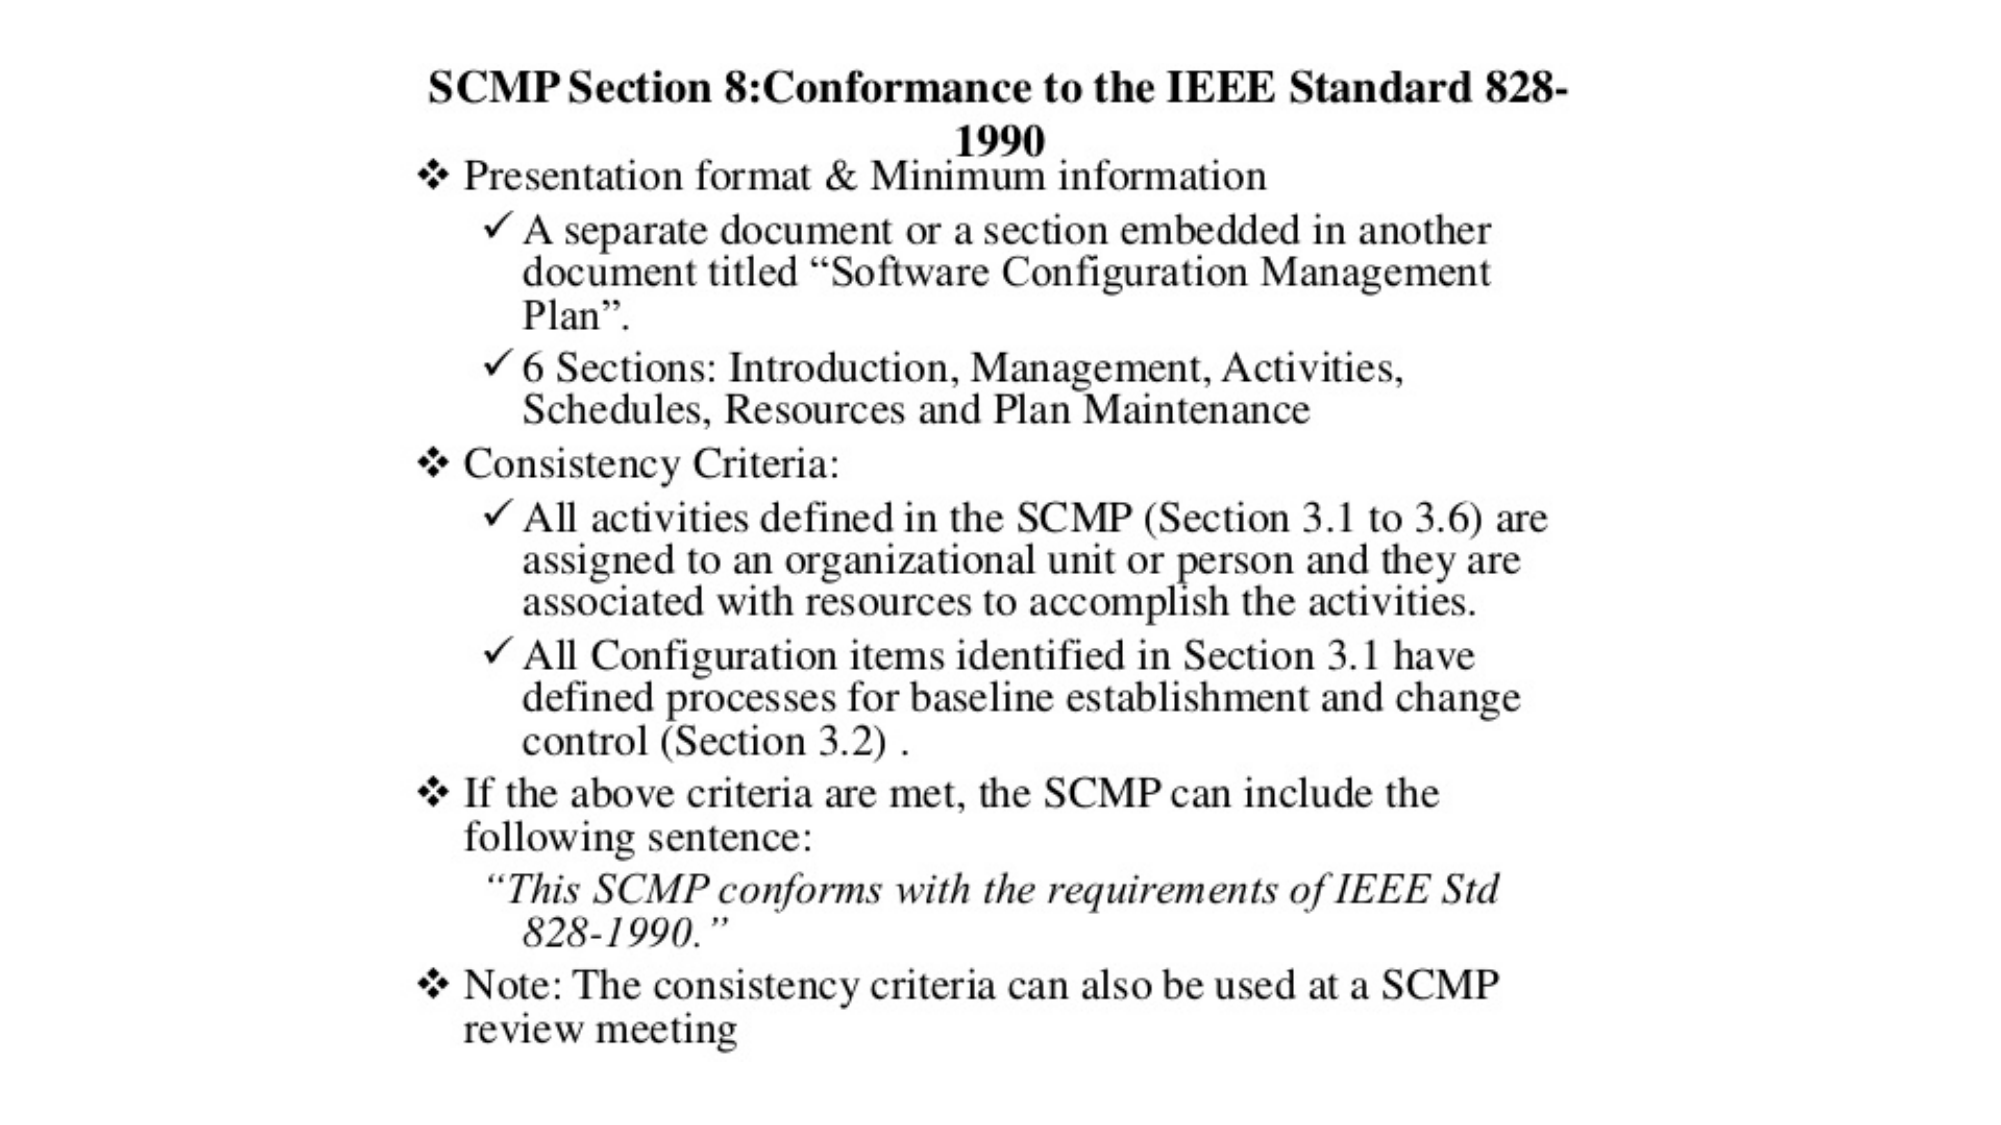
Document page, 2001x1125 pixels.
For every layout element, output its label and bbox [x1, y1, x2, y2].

picture [335, 63, 1665, 1062]
